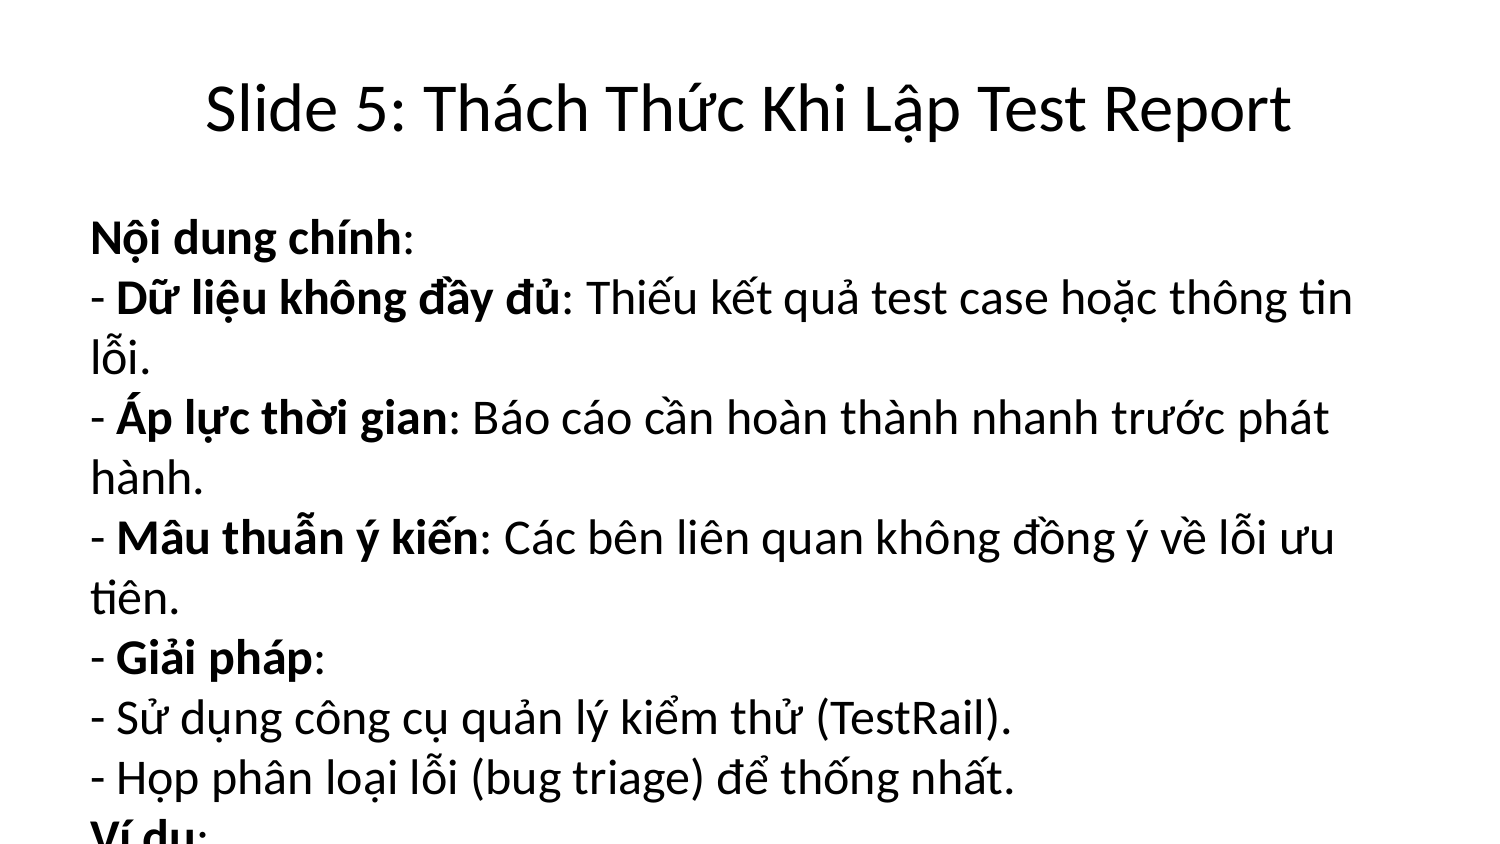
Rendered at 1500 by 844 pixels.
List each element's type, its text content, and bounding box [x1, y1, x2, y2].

list Nội dung chính: - Dữ liệu không đầy đủ: Thiếu kết quả test case hoặc thông tin lỗi. - Áp lực thời gian: Báo cáo cần hoàn thành nhanh trước phát hành. - Mâu thuẫn ý kiến: Các bên liên quan không đồng ý về lỗi ưu tiên. - Giải pháp: - Sử dụng công cụ quản lý kiểm thử (TestRail). - Họp phân loại lỗi (bug triage) để thống nhất. Ví dụ: - Notepad Cải Tiến: Thách thức khi báo cáo lỗi hiệu suất do thiếu dữ liệu kiểm thử lớn. Hoạt động: Sinh viên đề xuất cách cải thiện quy trình lập Test Report. [75, 196, 1425, 754]
title Slide 5: Thách Thức Khi Lập Test Report [75, 33, 1425, 175]
